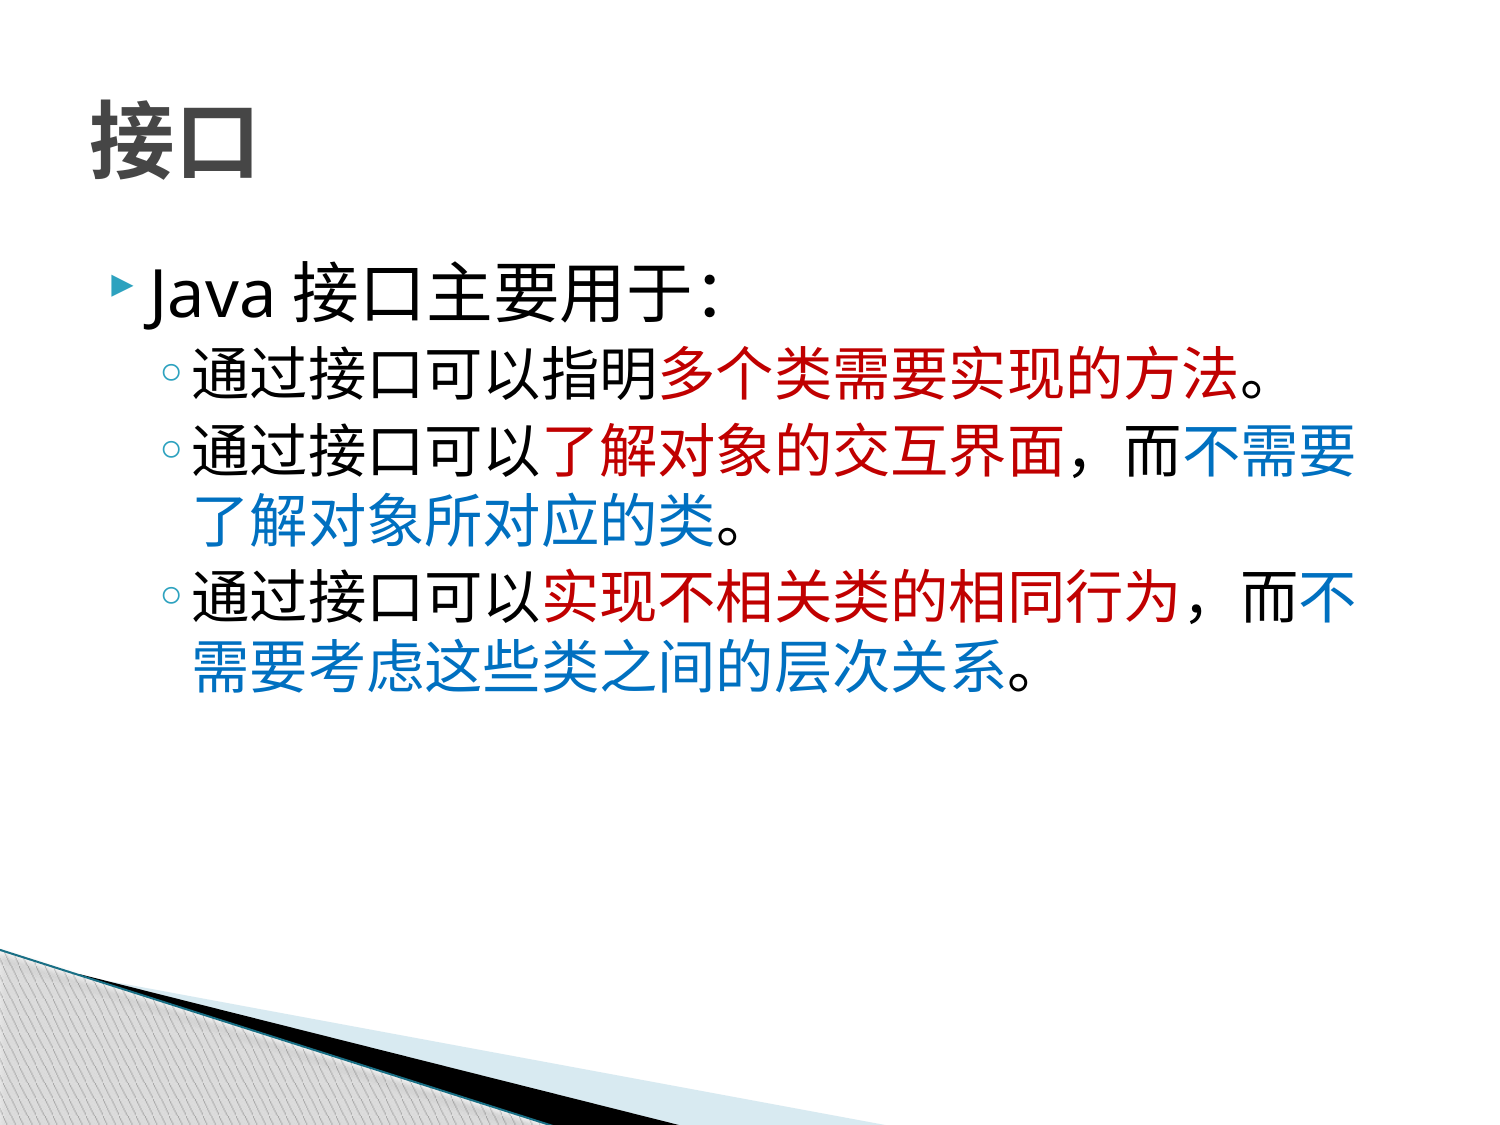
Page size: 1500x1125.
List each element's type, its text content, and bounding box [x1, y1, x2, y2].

list Java接口主要用于： 通过接口可以指明多个类需要实现的方法。 通过接口可以了解对象的交互界面，而不需要了解对象所对应的类。 通过接口可以实现不相关类的相同行为，而不需要考虑这些类之间的层次关系。 [75, 243, 1425, 986]
title 接口 [75, 45, 1425, 233]
